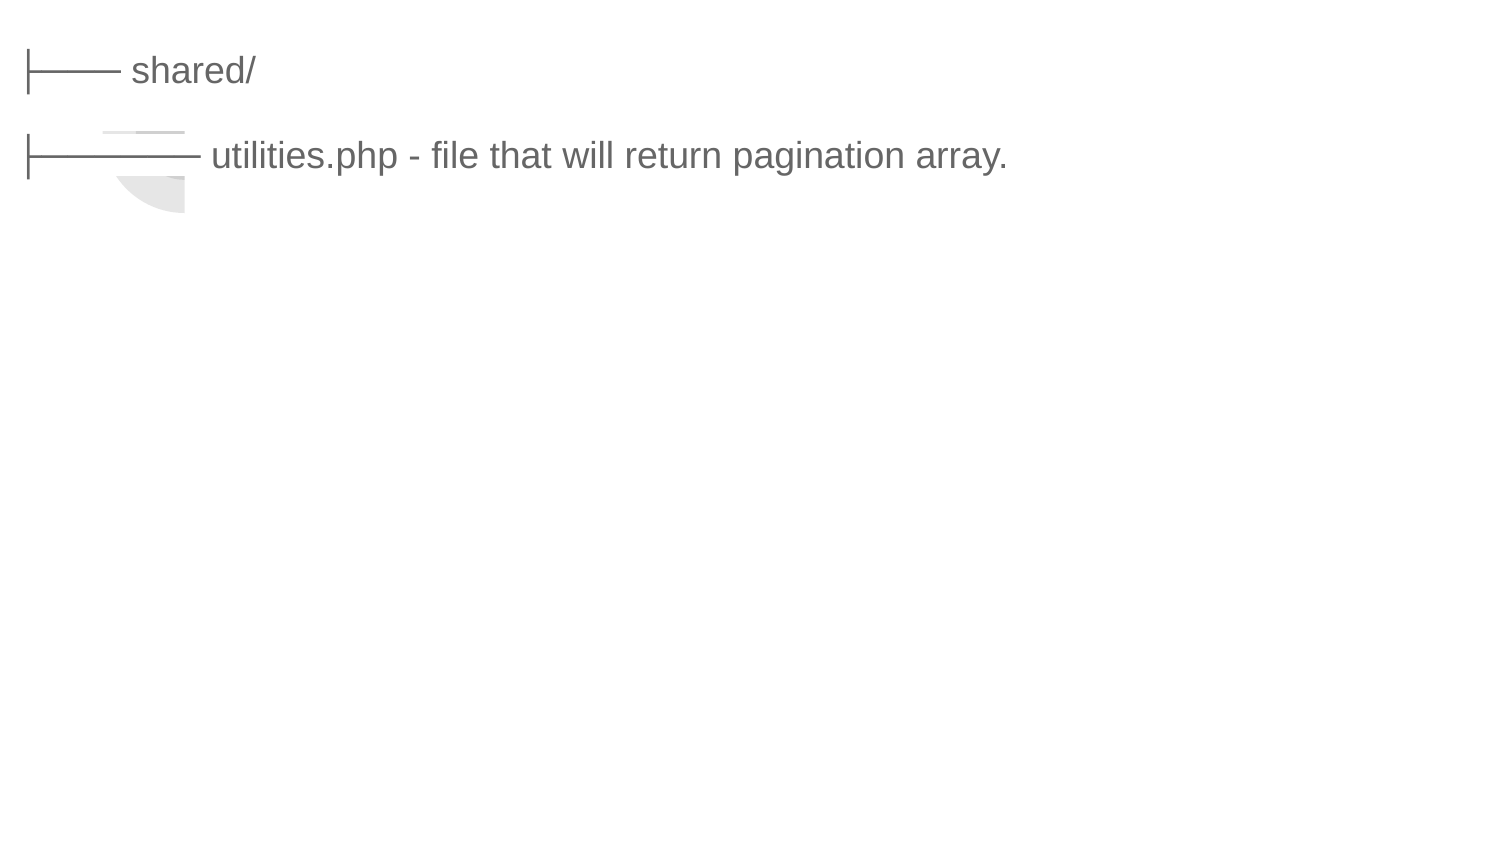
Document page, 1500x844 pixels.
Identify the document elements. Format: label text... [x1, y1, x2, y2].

list ├─── shared/ ├────── utilities.php - file that will return pagination array. [0, 24, 1500, 441]
